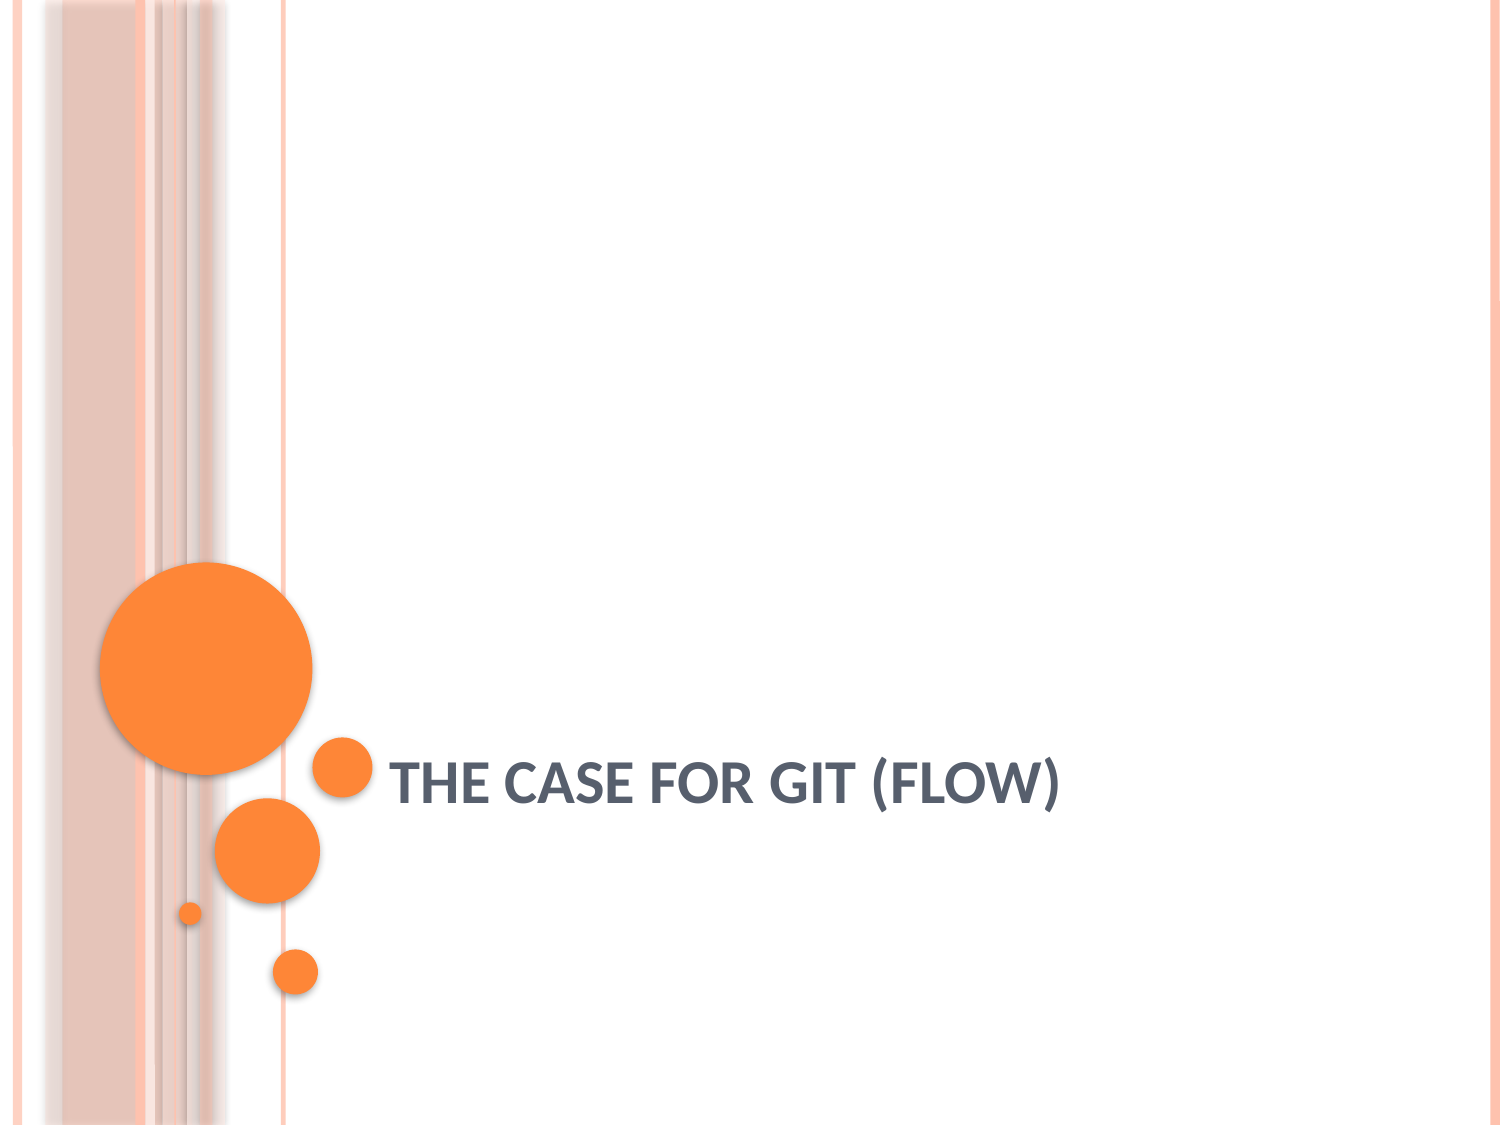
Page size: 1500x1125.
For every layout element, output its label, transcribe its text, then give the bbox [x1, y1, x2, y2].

title The Case for Git (Flow) [375, 512, 1388, 824]
